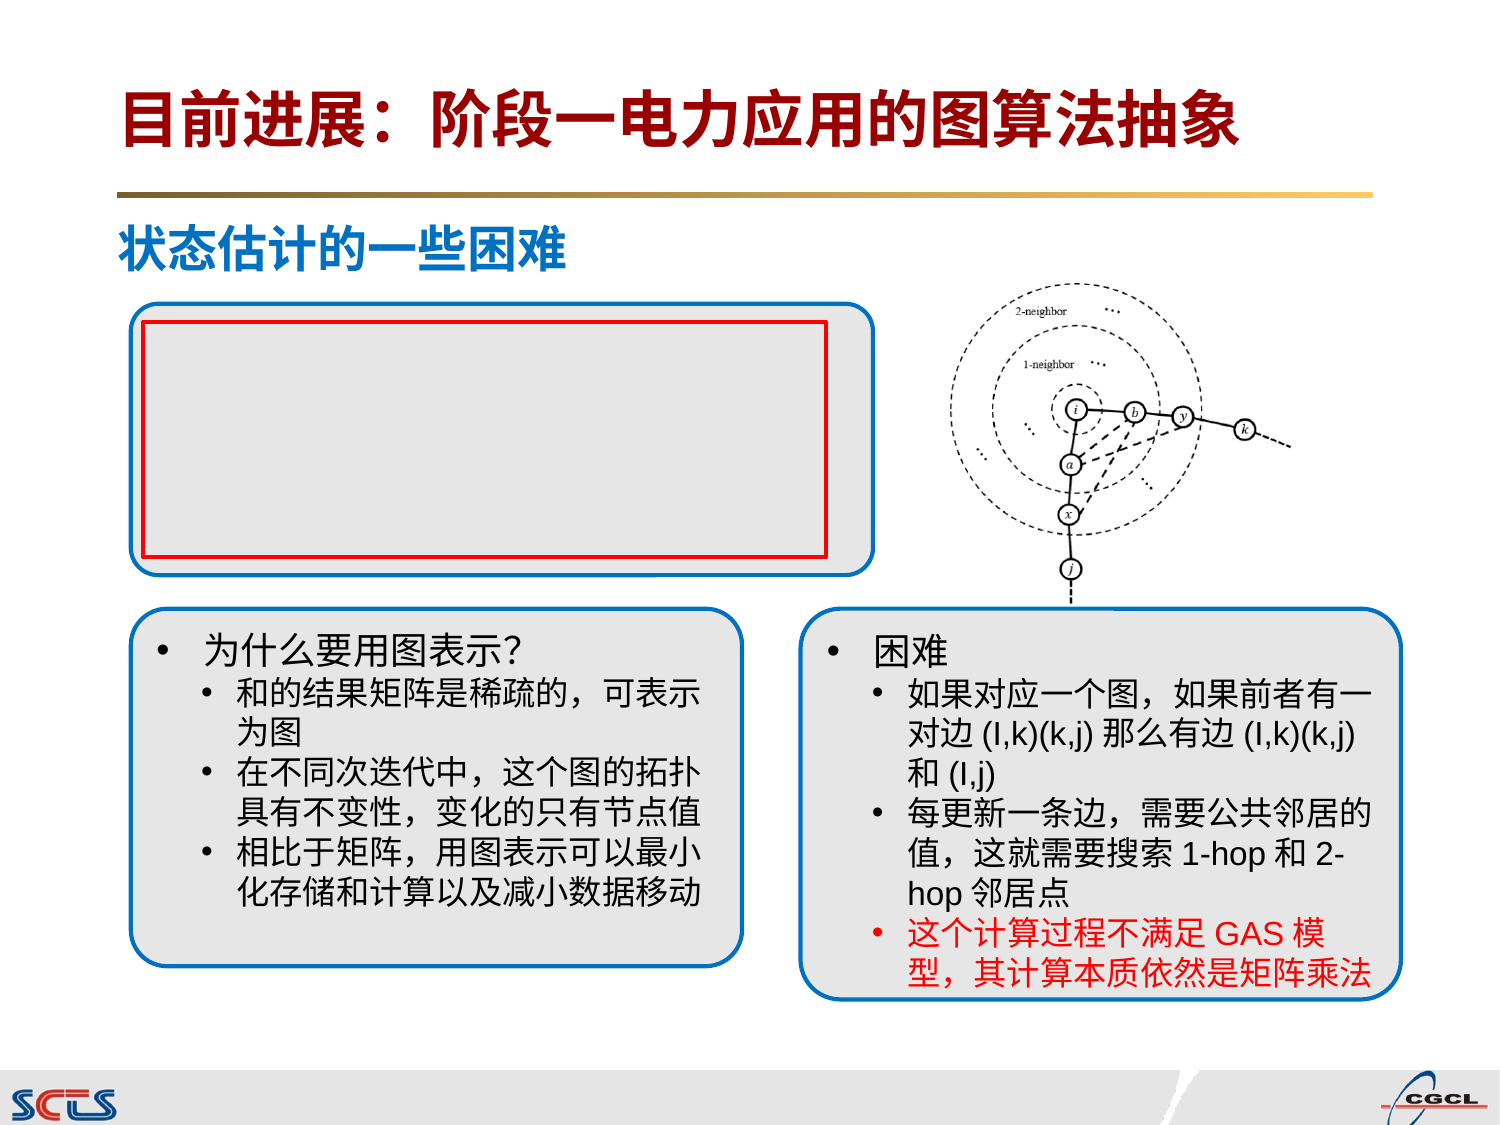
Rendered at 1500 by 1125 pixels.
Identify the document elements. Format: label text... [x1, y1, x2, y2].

text_box [141, 320, 828, 559]
text_box 状态估计的一些困难 [103, 209, 1265, 285]
picture [0, 1061, 1500, 1125]
title 目前进展：阶段一电力应用的图算法抽象 [102, 46, 1425, 188]
picture [903, 252, 1299, 609]
